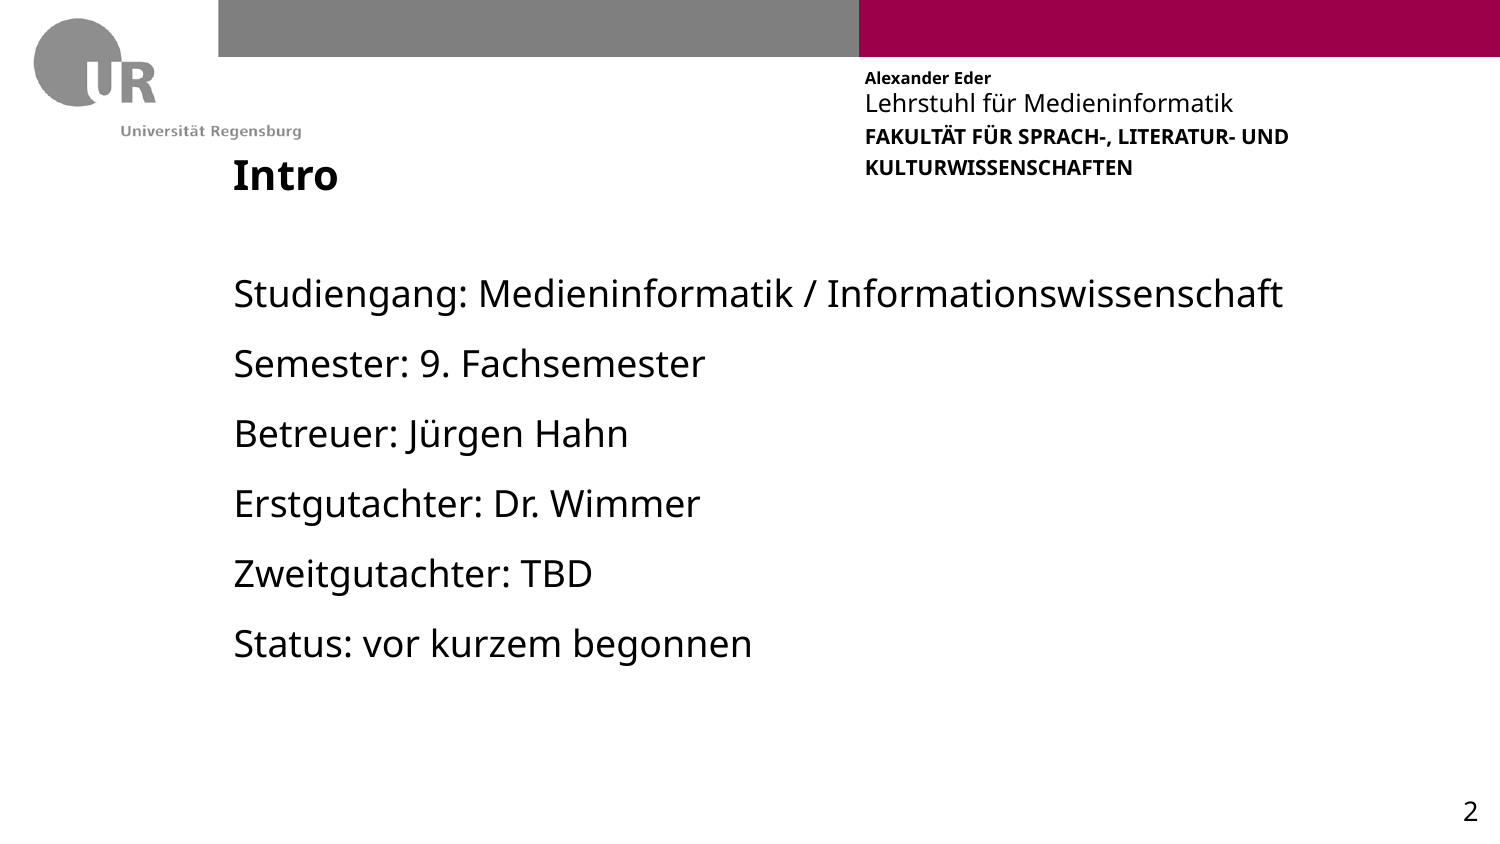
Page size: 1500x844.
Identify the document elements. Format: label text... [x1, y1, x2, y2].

title Intro [218, 134, 1398, 220]
slide_number 2 [1403, 779, 1494, 844]
picture [17, 14, 319, 157]
list Studiengang: Medieninformatik / Informationswissenschaft Semester: 9. Fachsemester Betreuer: Jürgen Hahn Erstgutachter: Dr. Wimmer Zweitgutachter: TBD Status: vor kurzem begonnen [218, 262, 1400, 750]
